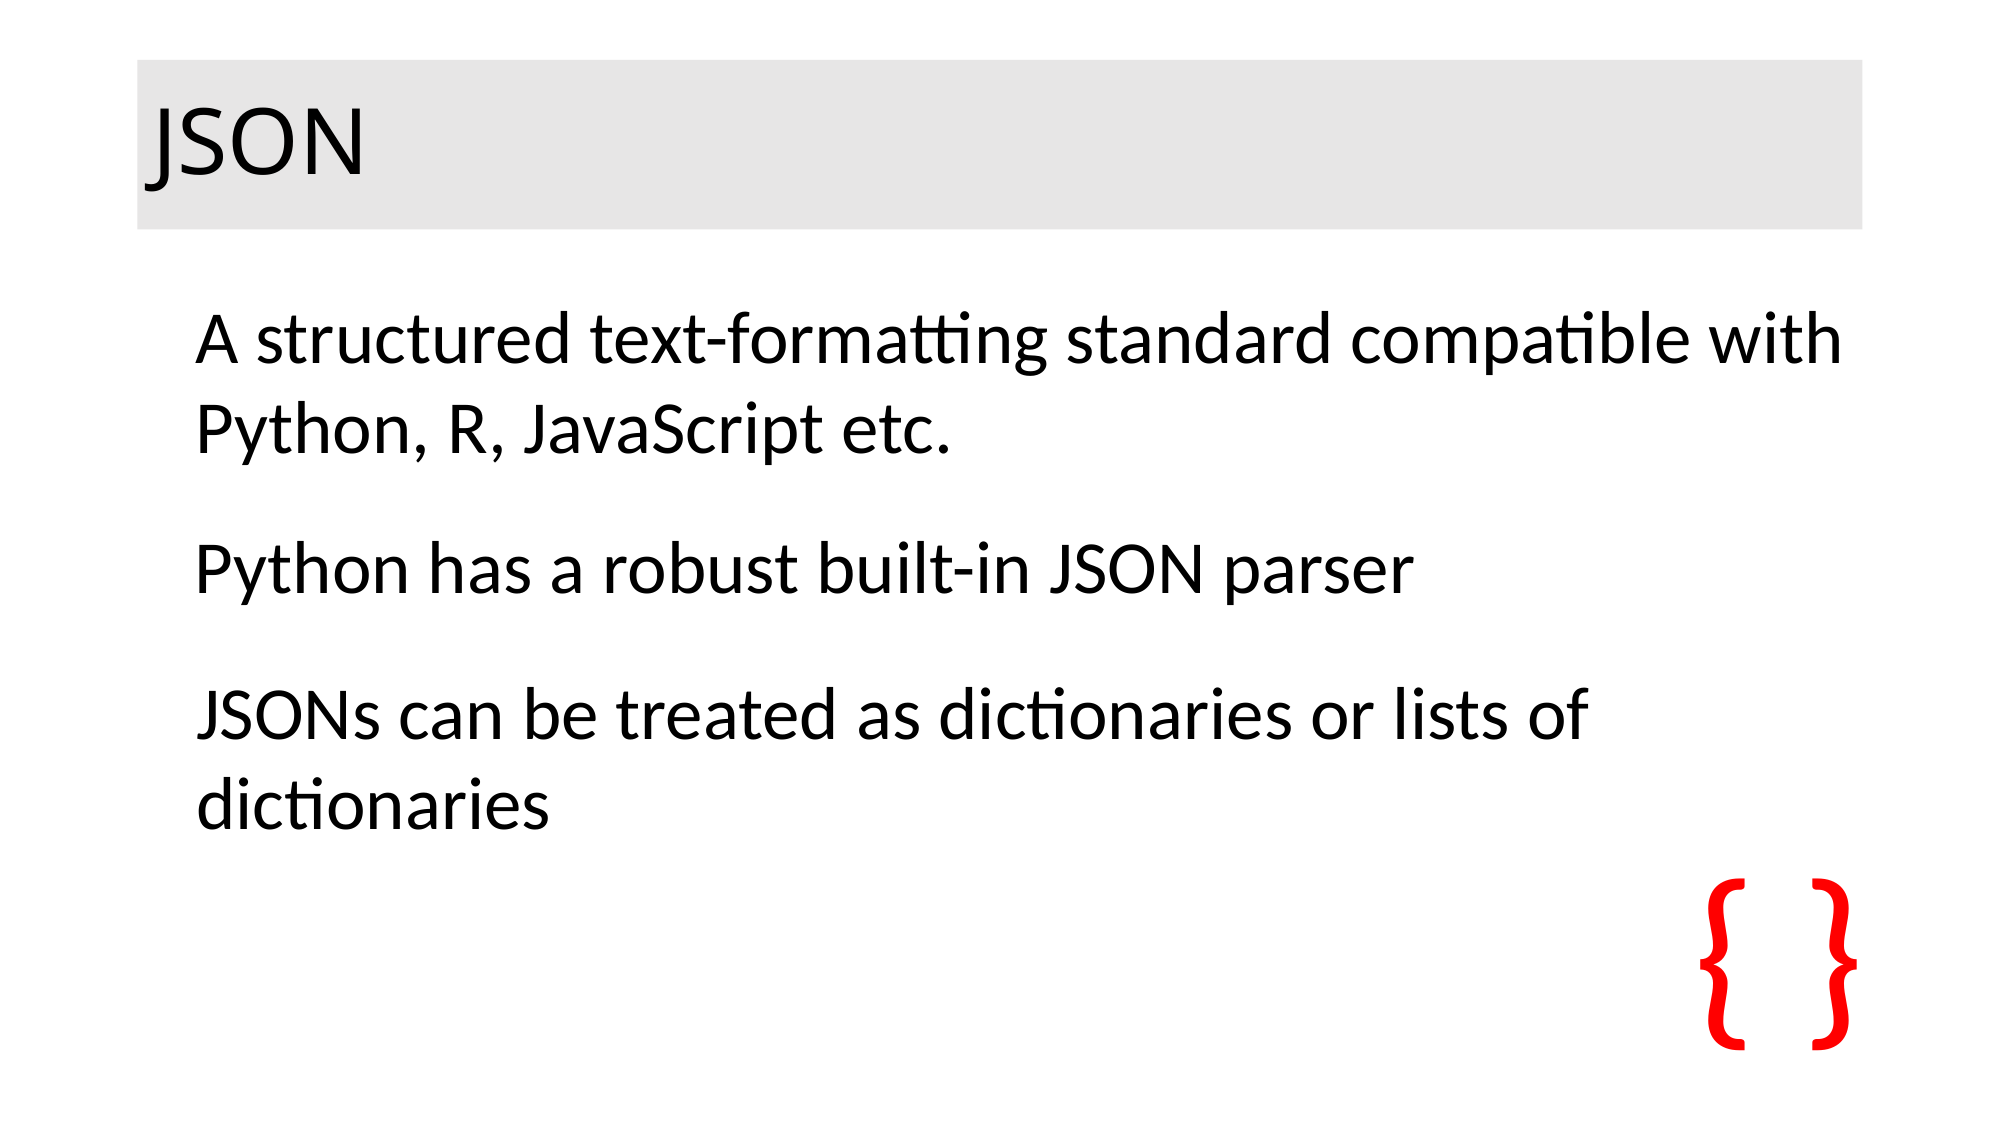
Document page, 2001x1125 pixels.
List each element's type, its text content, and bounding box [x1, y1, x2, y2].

title JSON [137, 59, 1863, 230]
text_box JSONs can be treated as dictionaries or lists of dictionaries [181, 657, 1863, 853]
text_box A structured text-formatting standard compatible with Python, R, JavaScript etc. [179, 281, 1882, 477]
text_box Python has a robust built-in JSON parser [179, 510, 1861, 616]
text_box { } [1678, 816, 2000, 1072]
